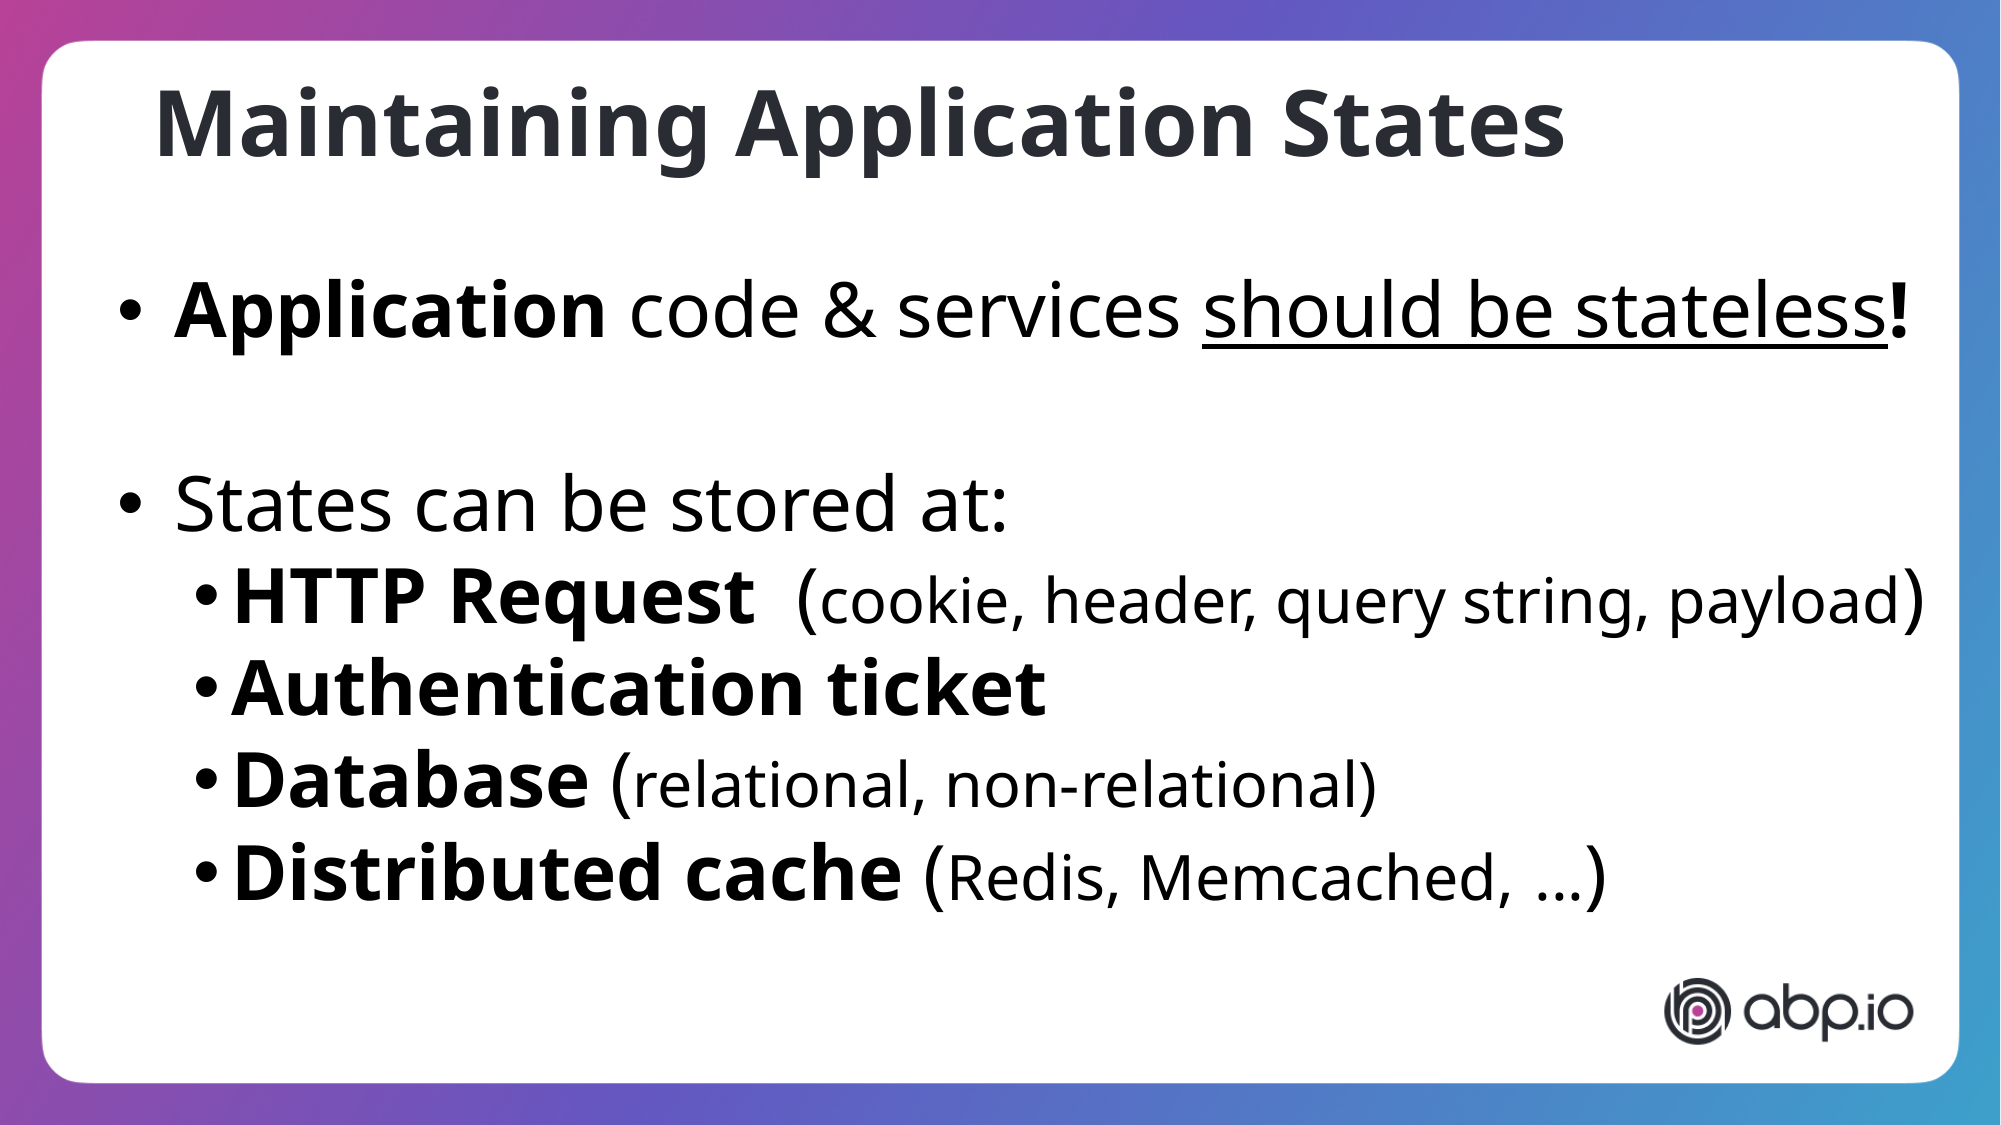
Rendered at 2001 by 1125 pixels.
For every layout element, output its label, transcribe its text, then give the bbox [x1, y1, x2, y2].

picture [0, 0, 2001, 1125]
list Application code & services should be stateless! States can be stored at: HTTP Request (cookie, header, query string, payload) Authentication ticket Database (relational, non-relational) Distributed cache (Redis, Memcached, ...) [102, 264, 1948, 1043]
title Maintaining Application States [137, 53, 1863, 202]
